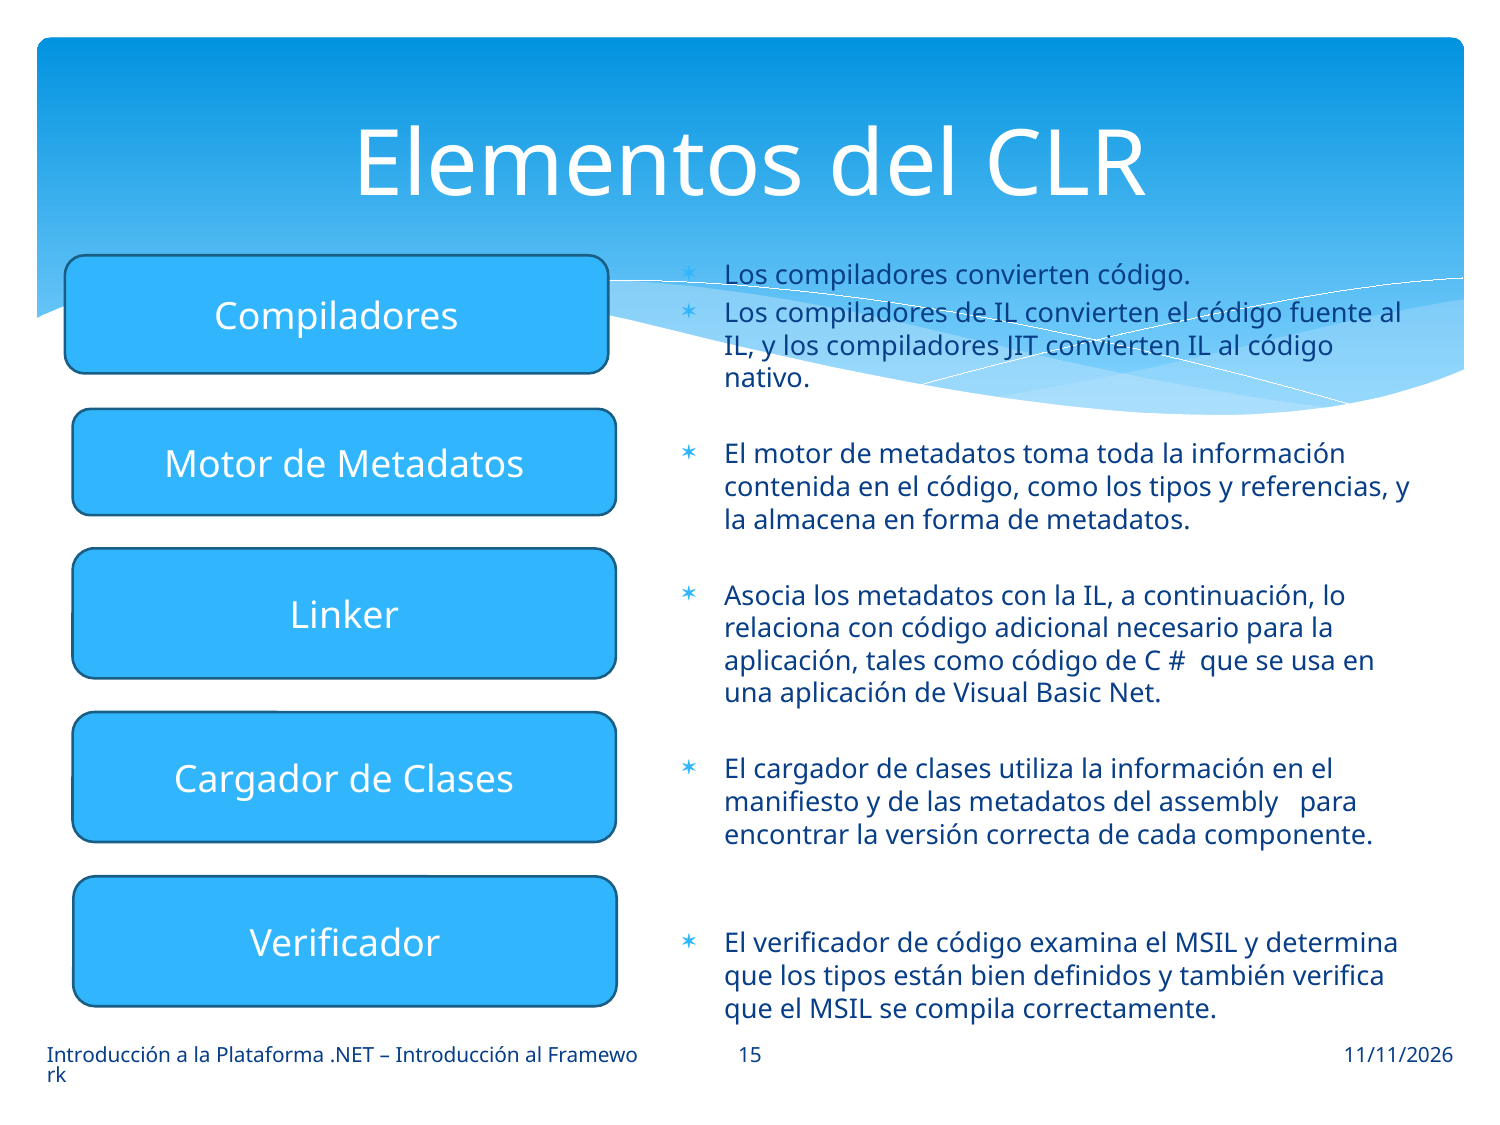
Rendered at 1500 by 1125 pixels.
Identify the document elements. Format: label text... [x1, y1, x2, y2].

text_box Compiladores [63, 253, 610, 375]
text_box Verificador [71, 874, 619, 1008]
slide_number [847, 1025, 1469, 1086]
text_box Cargador de Clases [71, 710, 618, 844]
text_box Linker [71, 547, 618, 680]
list Los compiladores convierten código. Los compiladores de IL convierten el código fuente al IL, y los compiladores JIT convierten IL al código nativo. El motor de metadatos toma toda la información contenida en el código, como los tipos y referencias, y la almacena en forma de metadatos. Asocia los metadatos con la IL, a continuación, lo relaciona con código adicional necesario para la aplicación, tales como código de C # que se usa en una aplicación de Visual Basic Net. El cargador de clases utiliza la información en el manifiesto y de las metadatos del assembly para encontrar la versión correcta de cada componente. El verificador de código examina el MSIL y determina que los tipos están bien definidos y también verifica que el MSIL se compila correctamente. [667, 249, 1425, 1047]
slide_number 15 [654, 1025, 846, 1086]
title Elementos del CLR [75, 55, 1425, 261]
text_box Motor de Metadatos [71, 407, 618, 517]
footer Introducción a la Plataforma .NET – Introducción al Framework [31, 1025, 653, 1086]
